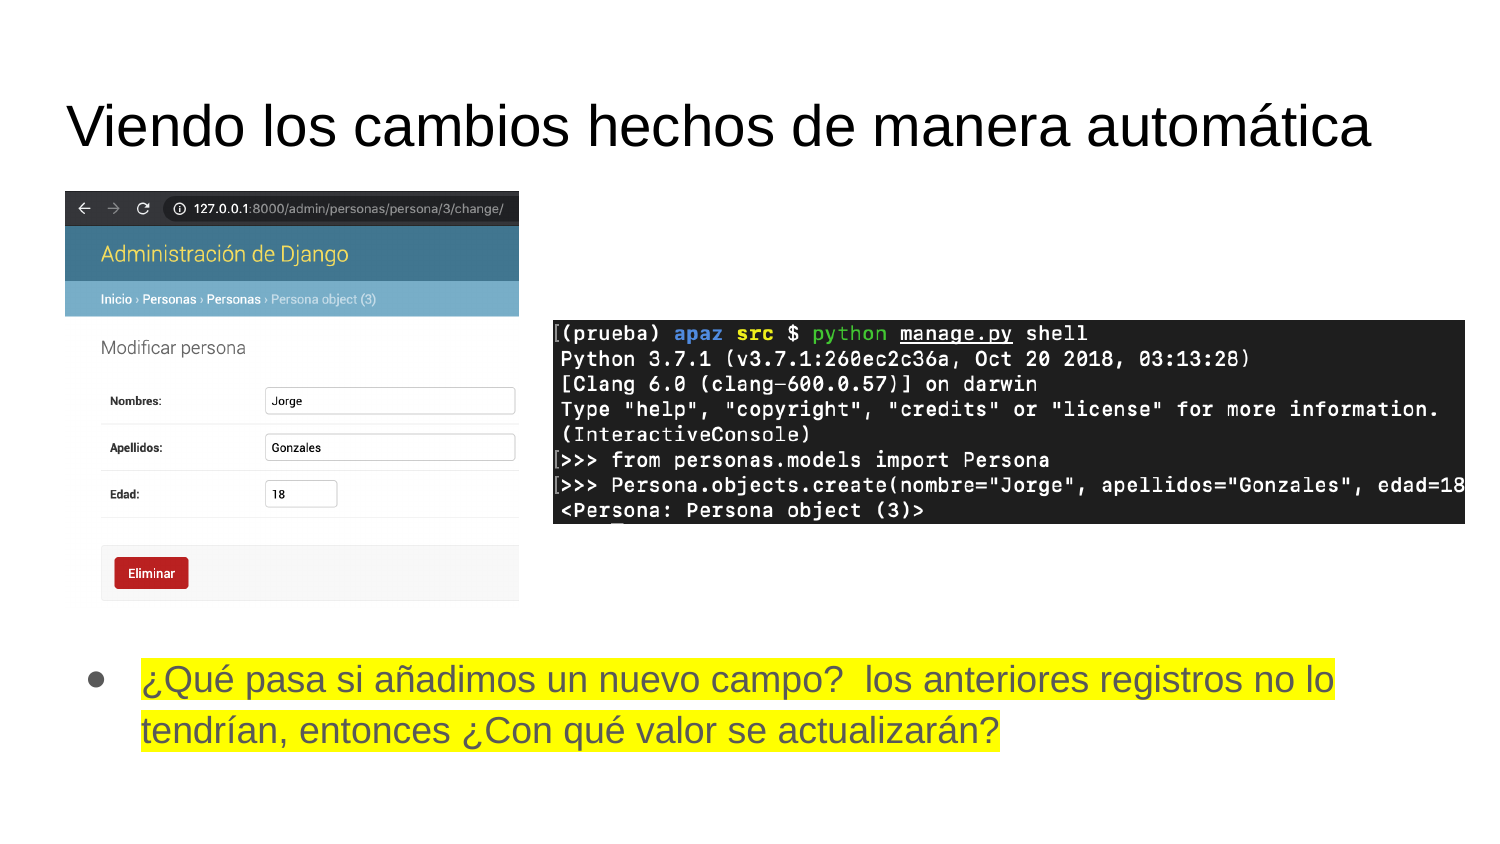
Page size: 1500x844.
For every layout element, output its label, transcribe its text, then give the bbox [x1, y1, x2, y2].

picture [553, 320, 1466, 524]
picture [65, 191, 519, 608]
list ¿Qué pasa si añadimos un nuevo campo? los anteriores registros no lo tendrían, entonces ¿Con qué valor se actualizarán? [51, 632, 1477, 750]
title Viendo los cambios hechos de manera automática [51, 72, 1449, 167]
